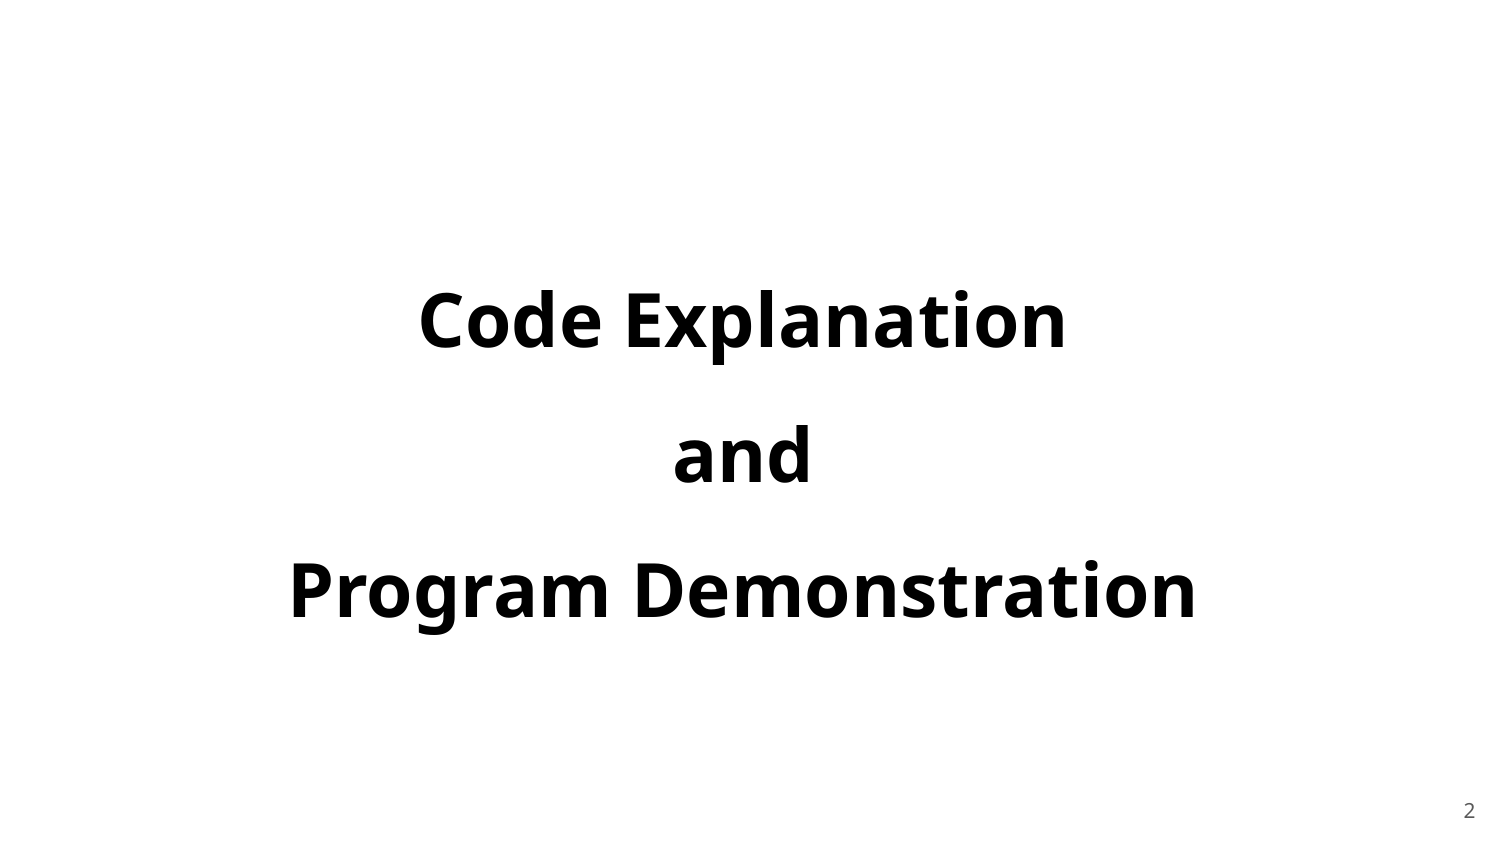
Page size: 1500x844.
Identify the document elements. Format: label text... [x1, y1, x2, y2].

text_box Code Explanation and Program Demonstration [184, 123, 1303, 697]
slide_number ‹#› [1400, 779, 1491, 844]
